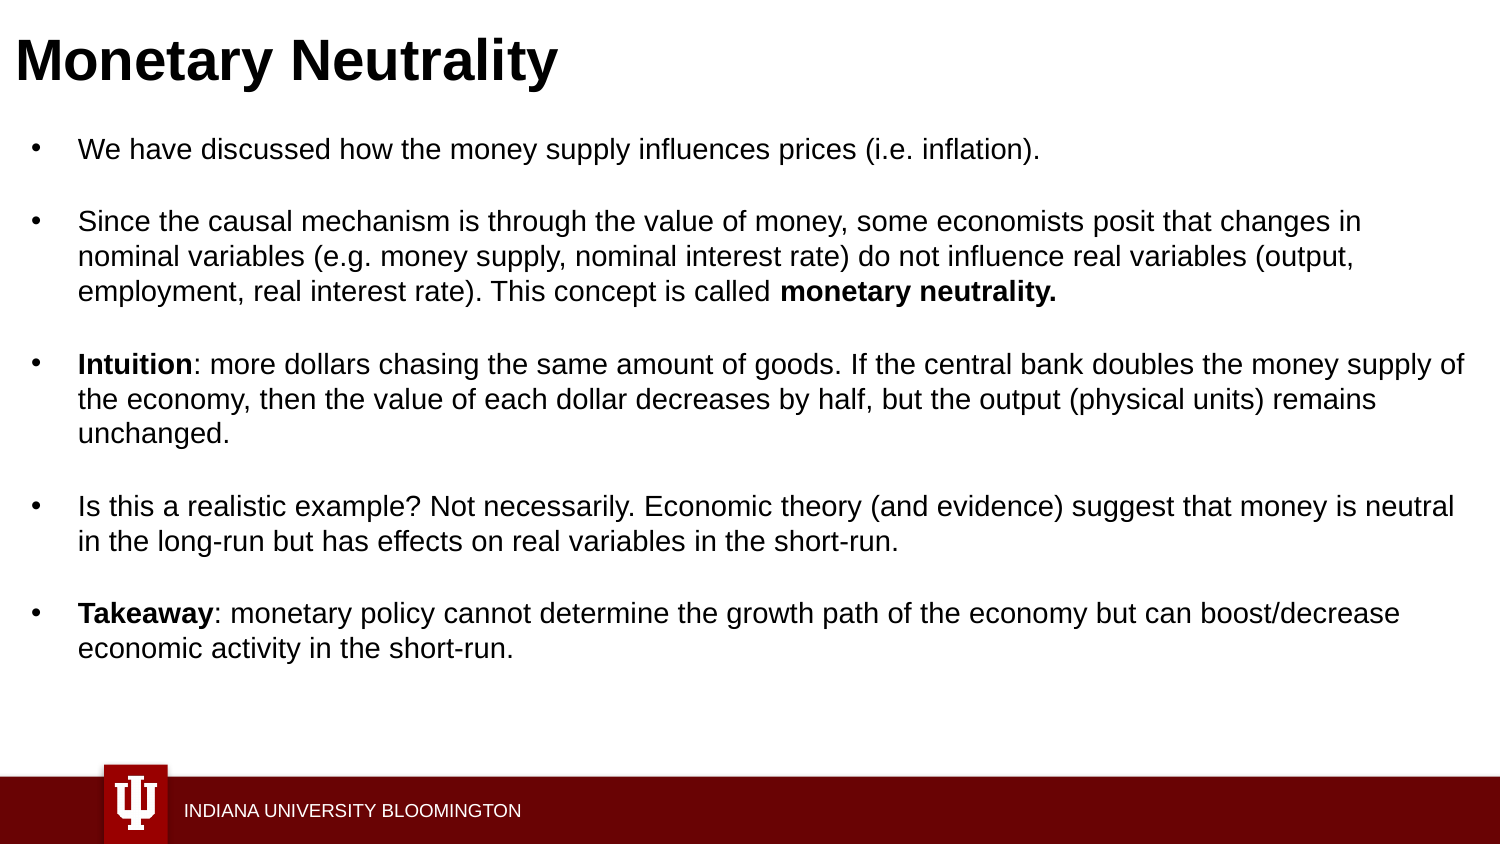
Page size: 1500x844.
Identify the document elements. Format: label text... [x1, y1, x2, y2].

text_box We have discussed how the money supply influences prices (i.e. inflation). Since the causal mechanism is through the value of money, some economists posit that changes in nominal variables (e.g. money supply, nominal interest rate) do not influence real variables (output, employment, real interest rate). This concept is called monetary neutrality. Intuition: more dollars chasing the same amount of goods. If the central bank doubles the money supply of the economy, then the value of each dollar decreases by half, but the output (physical units) remains unchanged. Is this a realistic example? Not necessarily. Economic theory (and evidence) suggest that money is neutral in the long-run but has effects on real variables in the short-run. Takeaway: monetary policy cannot determine the growth path of the economy but can boost/decrease economic activity in the short-run. [16, 122, 1484, 672]
title Monetary Neutrality [0, 0, 1500, 115]
